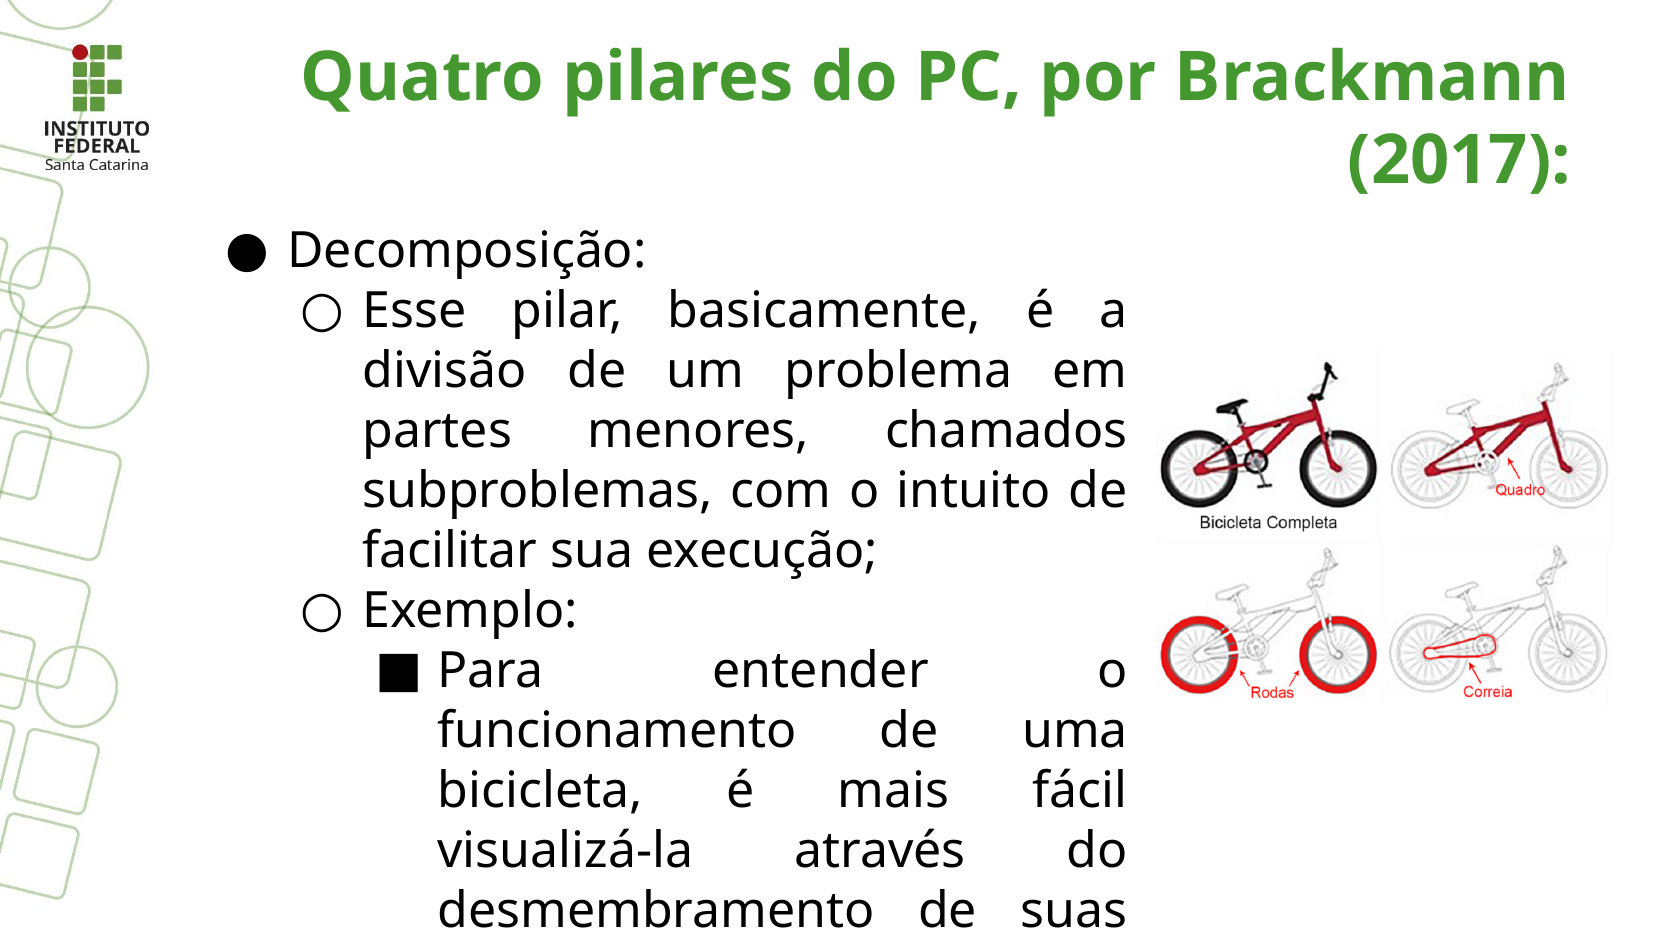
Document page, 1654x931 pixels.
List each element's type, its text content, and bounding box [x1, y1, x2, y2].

text_box Decomposição: Esse pilar, basicamente, é a divisão de um problema em partes menores, chamados subproblemas, com o intuito de facilitar sua execução; Exemplo: Para entender o funcionamento de uma bicicleta, é mais fácil visualizá-la através do desmembramento de suas partes, como na figura ao lado. [212, 217, 1129, 848]
text_box Quatro pilares do PC, por Brackmann (2017): [259, 36, 1571, 193]
picture [0, 0, 1635, 931]
